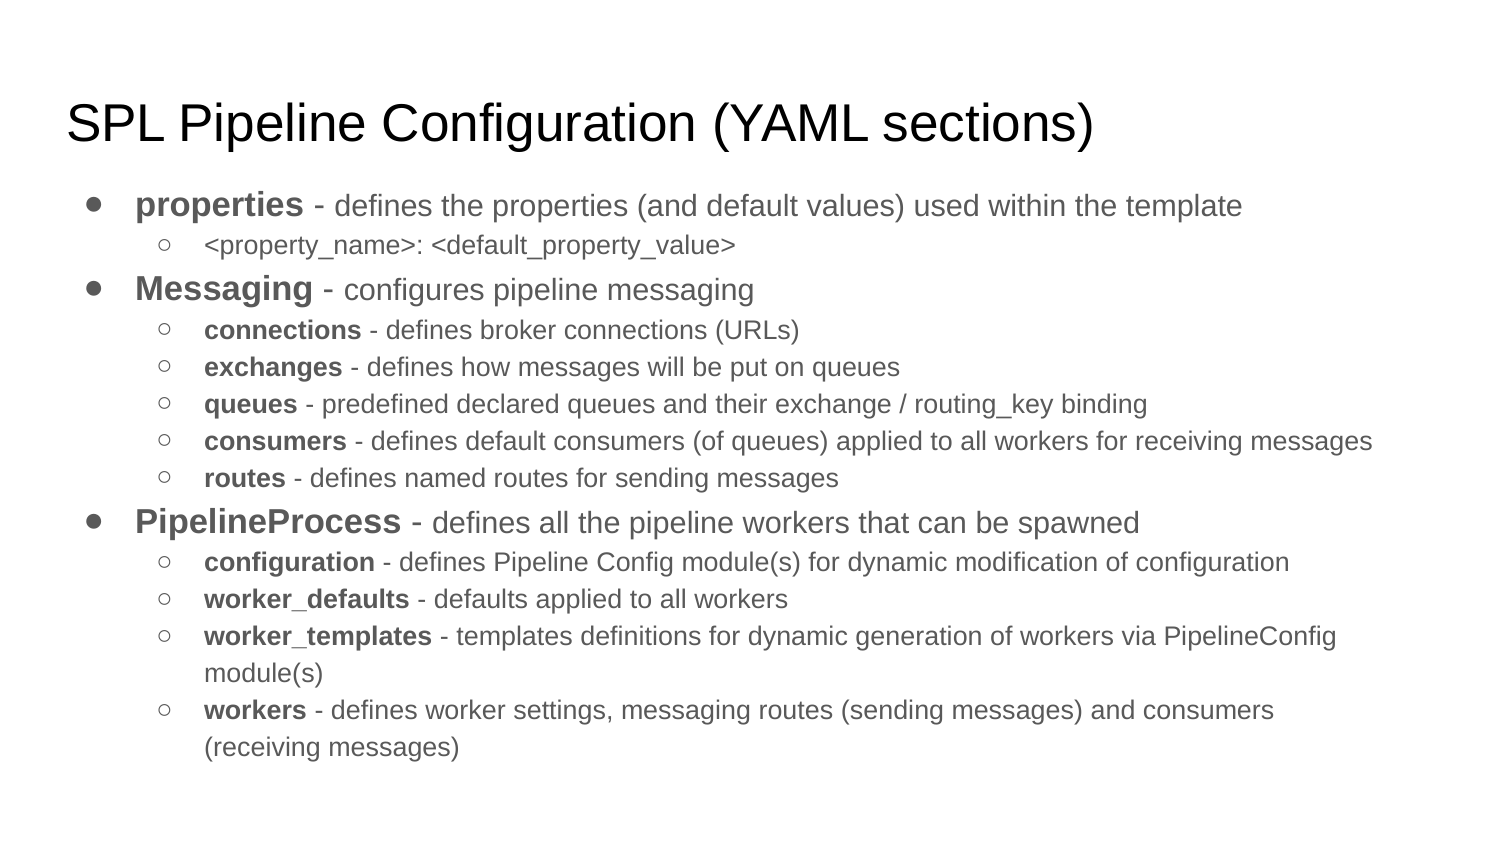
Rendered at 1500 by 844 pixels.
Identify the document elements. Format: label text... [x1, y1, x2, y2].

title SPL Pipeline Configuration (YAML sections) [51, 72, 1449, 167]
list properties - defines the properties (and default values) used within the template <property_name>: <default_property_value> Messaging - configures pipeline messaging connections - defines broker connections (URLs) exchanges - defines how messages will be put on queues queues - predefined declared queues and their exchange / routing_key binding consumers - defines default consumers (of queues) applied to all workers for receiving messages routes - defines named routes for sending messages PipelineProcess - defines all the pipeline workers that can be spawned configuration - defines Pipeline Config module(s) for dynamic modification of configuration worker_defaults - defaults applied to all workers worker_templates - templates definitions for dynamic generation of workers via PipelineConfig module(s) workers - defines worker settings, messaging routes (sending messages) and consumers (receiving messages) [51, 160, 1403, 803]
